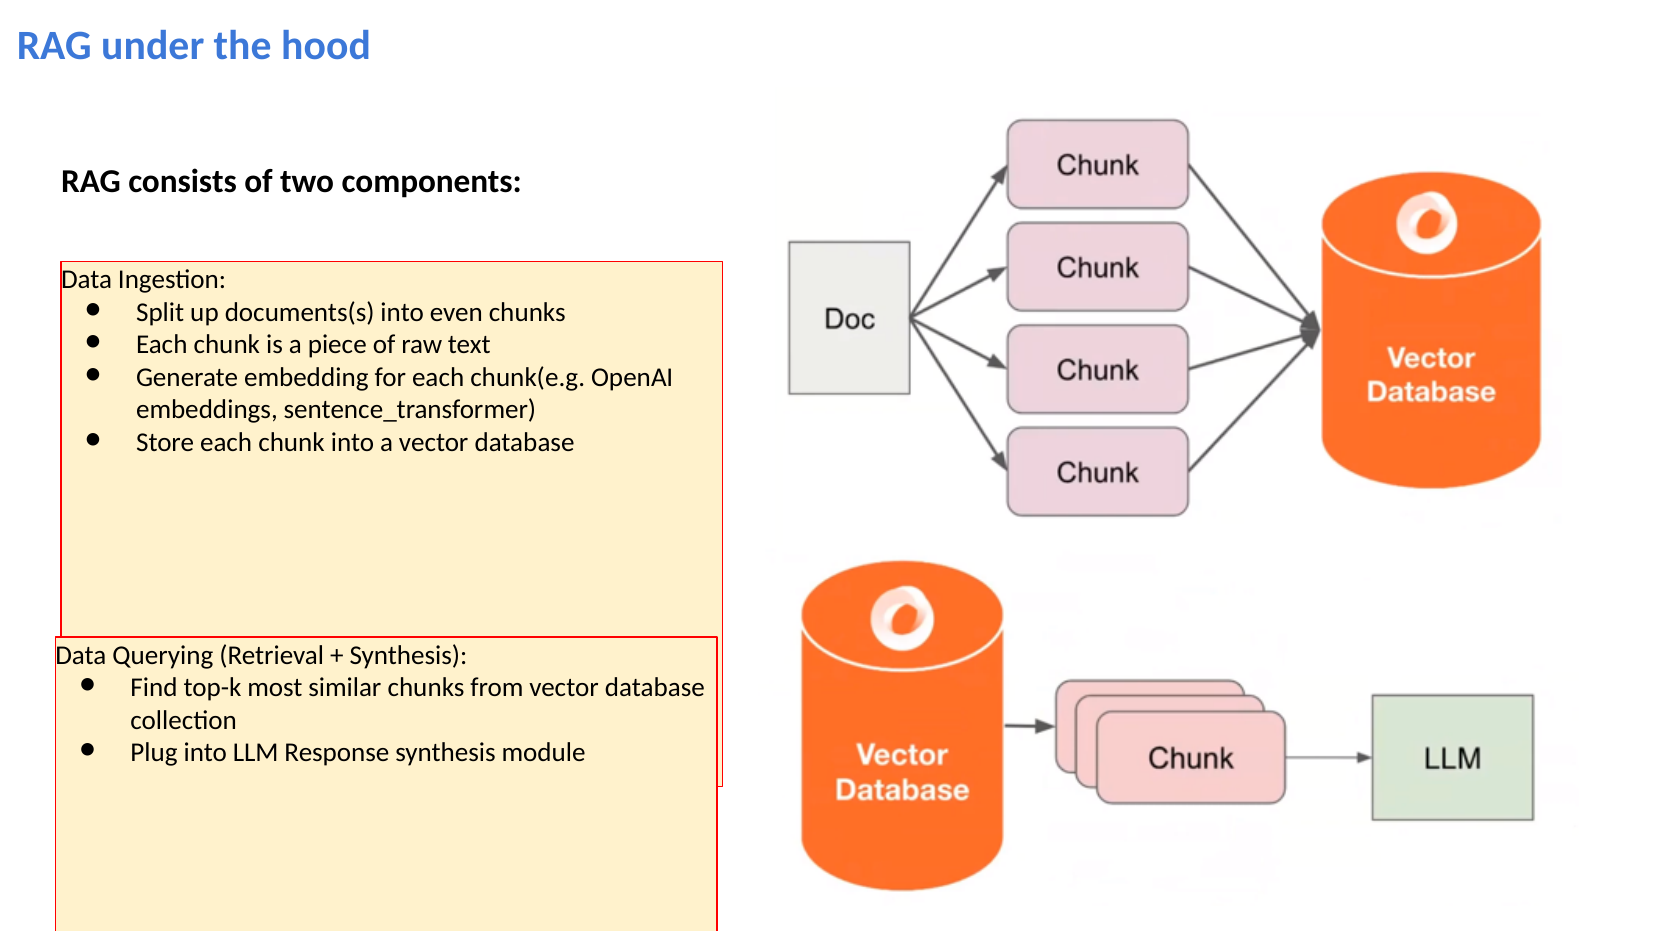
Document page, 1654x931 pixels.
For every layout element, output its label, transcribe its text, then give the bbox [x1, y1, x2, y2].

title RAG under the hood [16, 0, 444, 121]
list Data Ingestion: Split up documents(s) into even chunks Each chunk is a piece of raw text Generate embedding for each chunk(e.g. OpenAI embeddings, sentence_transformer) Store each chunk into a vector database [569, 261, 723, 787]
list RAG consists of two components: [60, 159, 569, 685]
picture [774, 87, 1562, 545]
list Data Querying (Retrieval + Synthesis): Find top-k most similar chunks from vector database collection Plug into LLM Response synthesis module [55, 637, 717, 931]
picture [757, 547, 1579, 906]
